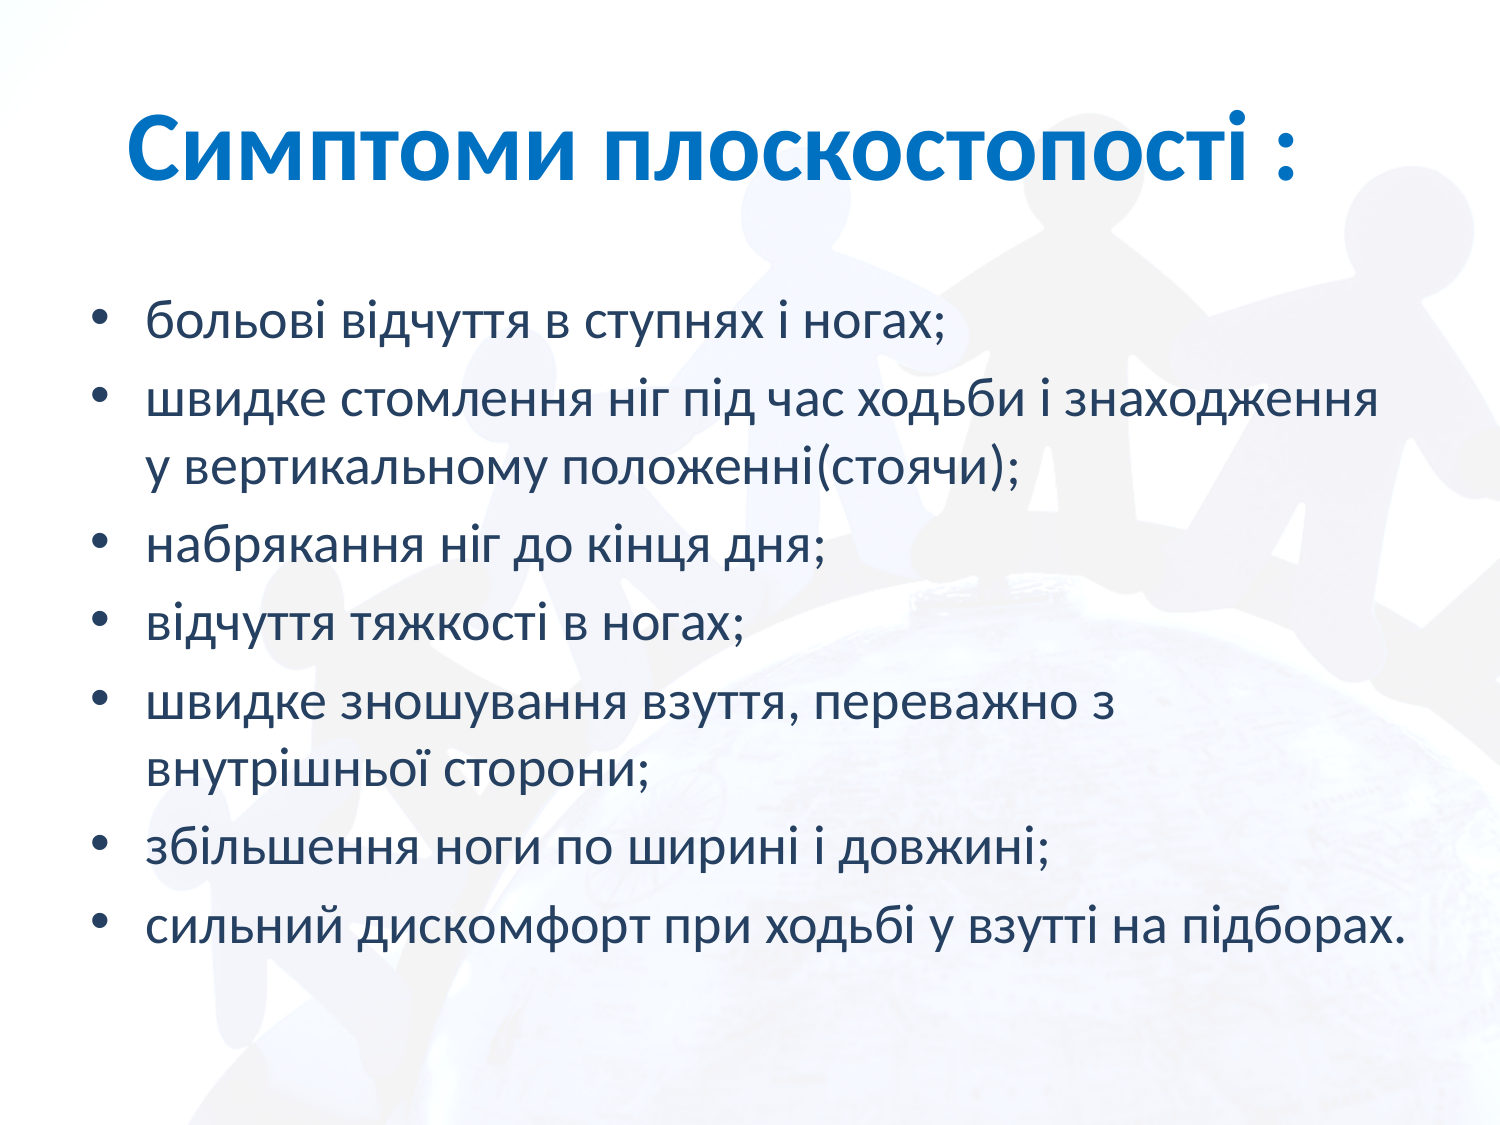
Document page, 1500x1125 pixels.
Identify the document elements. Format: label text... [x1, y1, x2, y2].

title Симптоми плоскостопості : [58, 58, 1348, 223]
list больові відчуття в ступнях і ногах; швидке стомлення ніг під час ходьби і знаходження у вертикальному положенні(стоячи); набрякання ніг до кінця дня; відчуття тяжкості в ногах; швидке зношування взуття, переважно з внутрішньої сторони; збільшення ноги по ширині і довжині; сильний дискомфорт при ходьбі у взутті на підборах. [75, 275, 1425, 1018]
